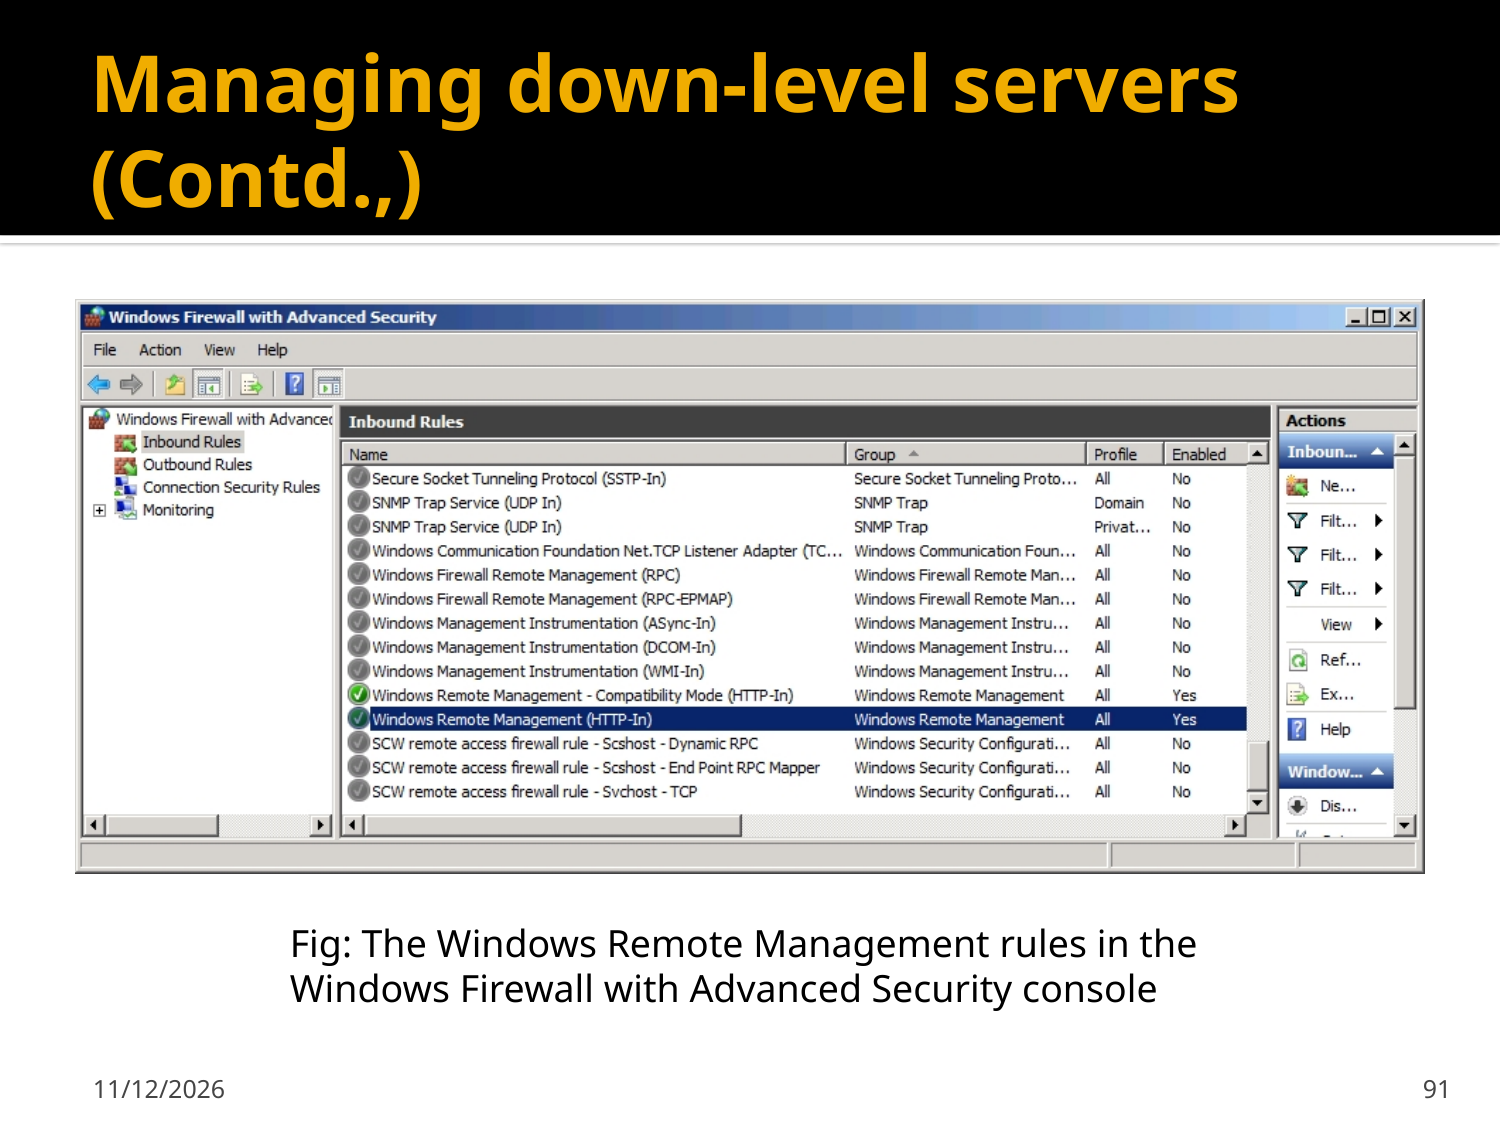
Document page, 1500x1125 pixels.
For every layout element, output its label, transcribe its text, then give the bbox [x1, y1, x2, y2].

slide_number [75, 1062, 425, 1108]
title Managing down-level servers (Contd.,) [75, 25, 1425, 231]
slide_number 91 [1345, 1062, 1467, 1108]
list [74, 299, 1425, 874]
text_box Fig: The Windows Remote Management rules in the Windows Firewall with Advanced Security console [274, 912, 1250, 1018]
